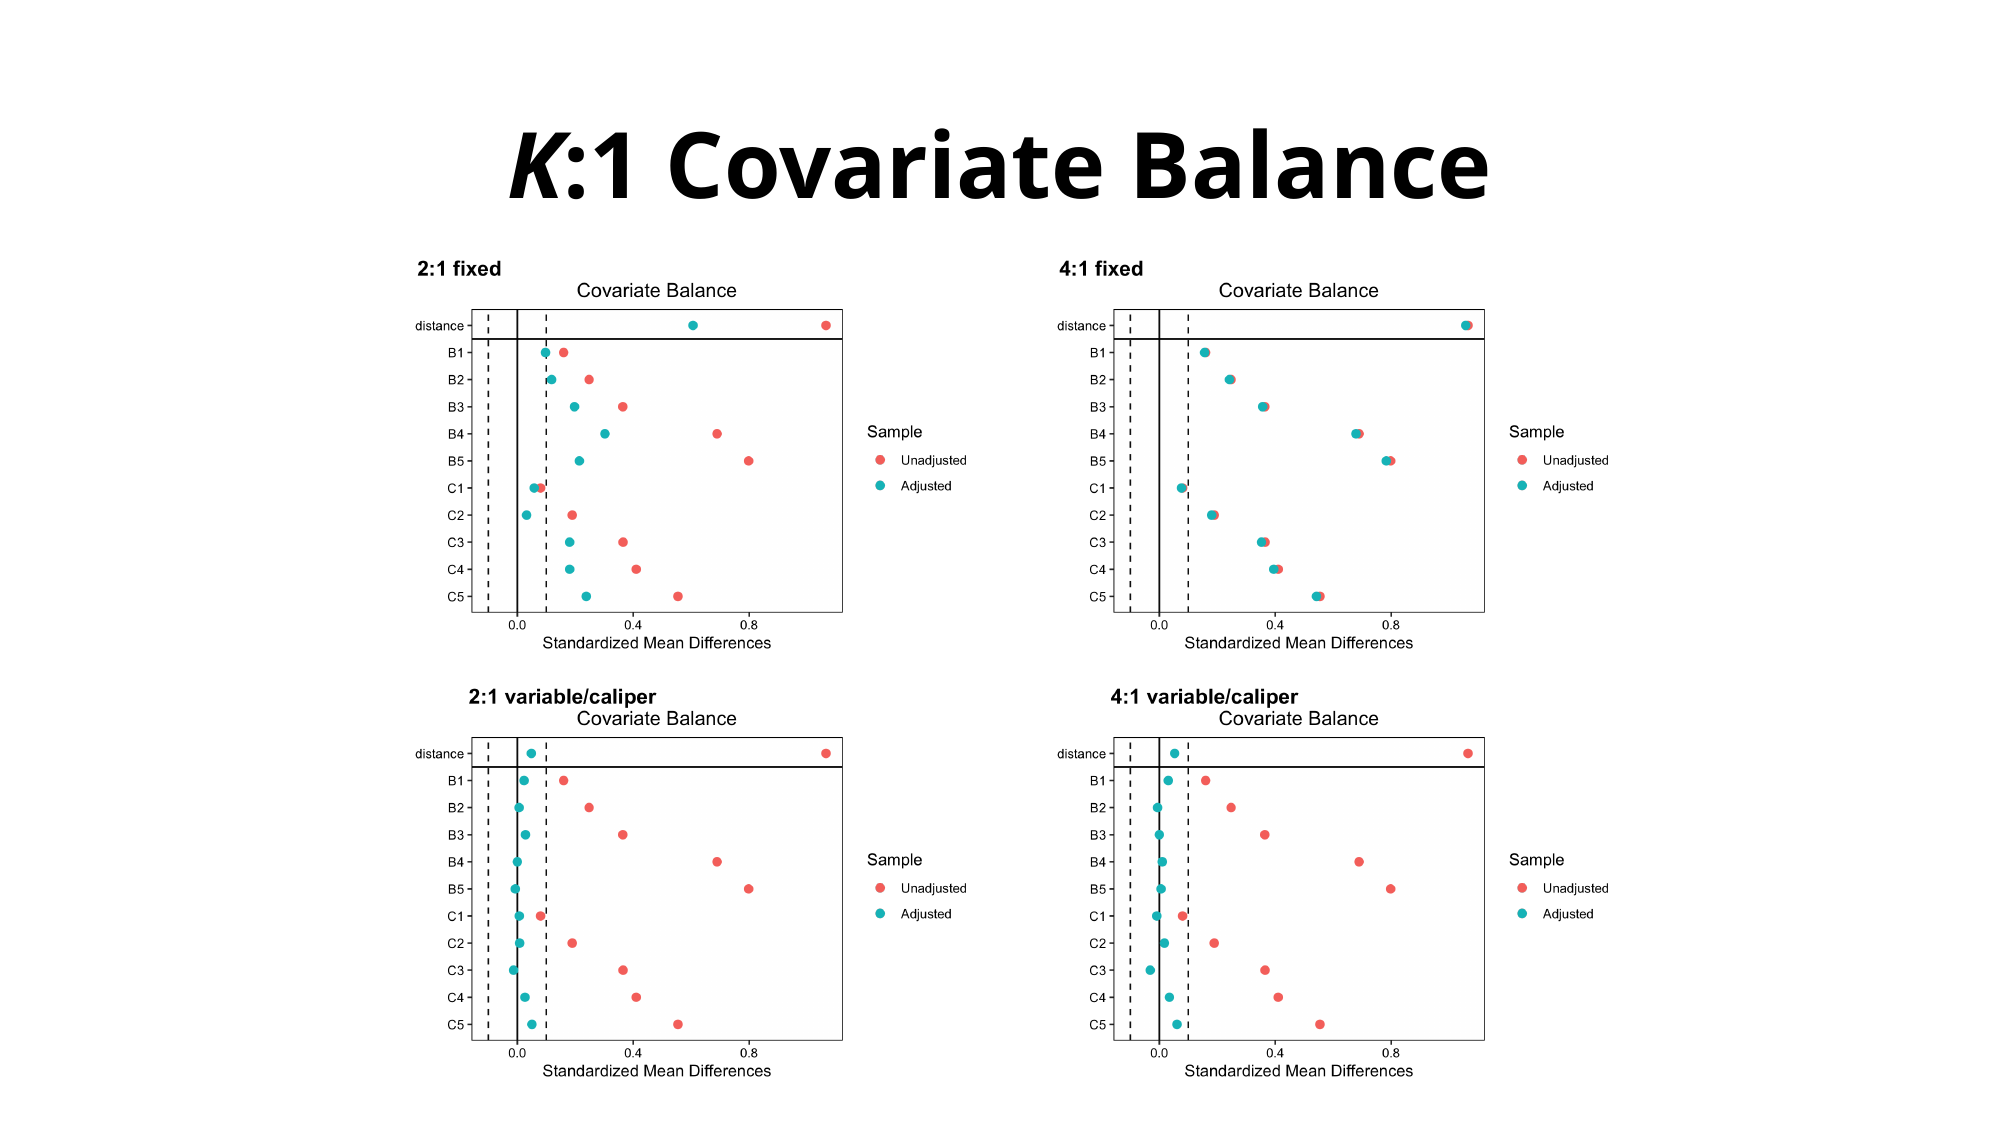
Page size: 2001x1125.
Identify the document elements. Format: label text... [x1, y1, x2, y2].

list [375, 253, 1659, 1109]
title K:1 Covariate Balance [137, 59, 1863, 278]
